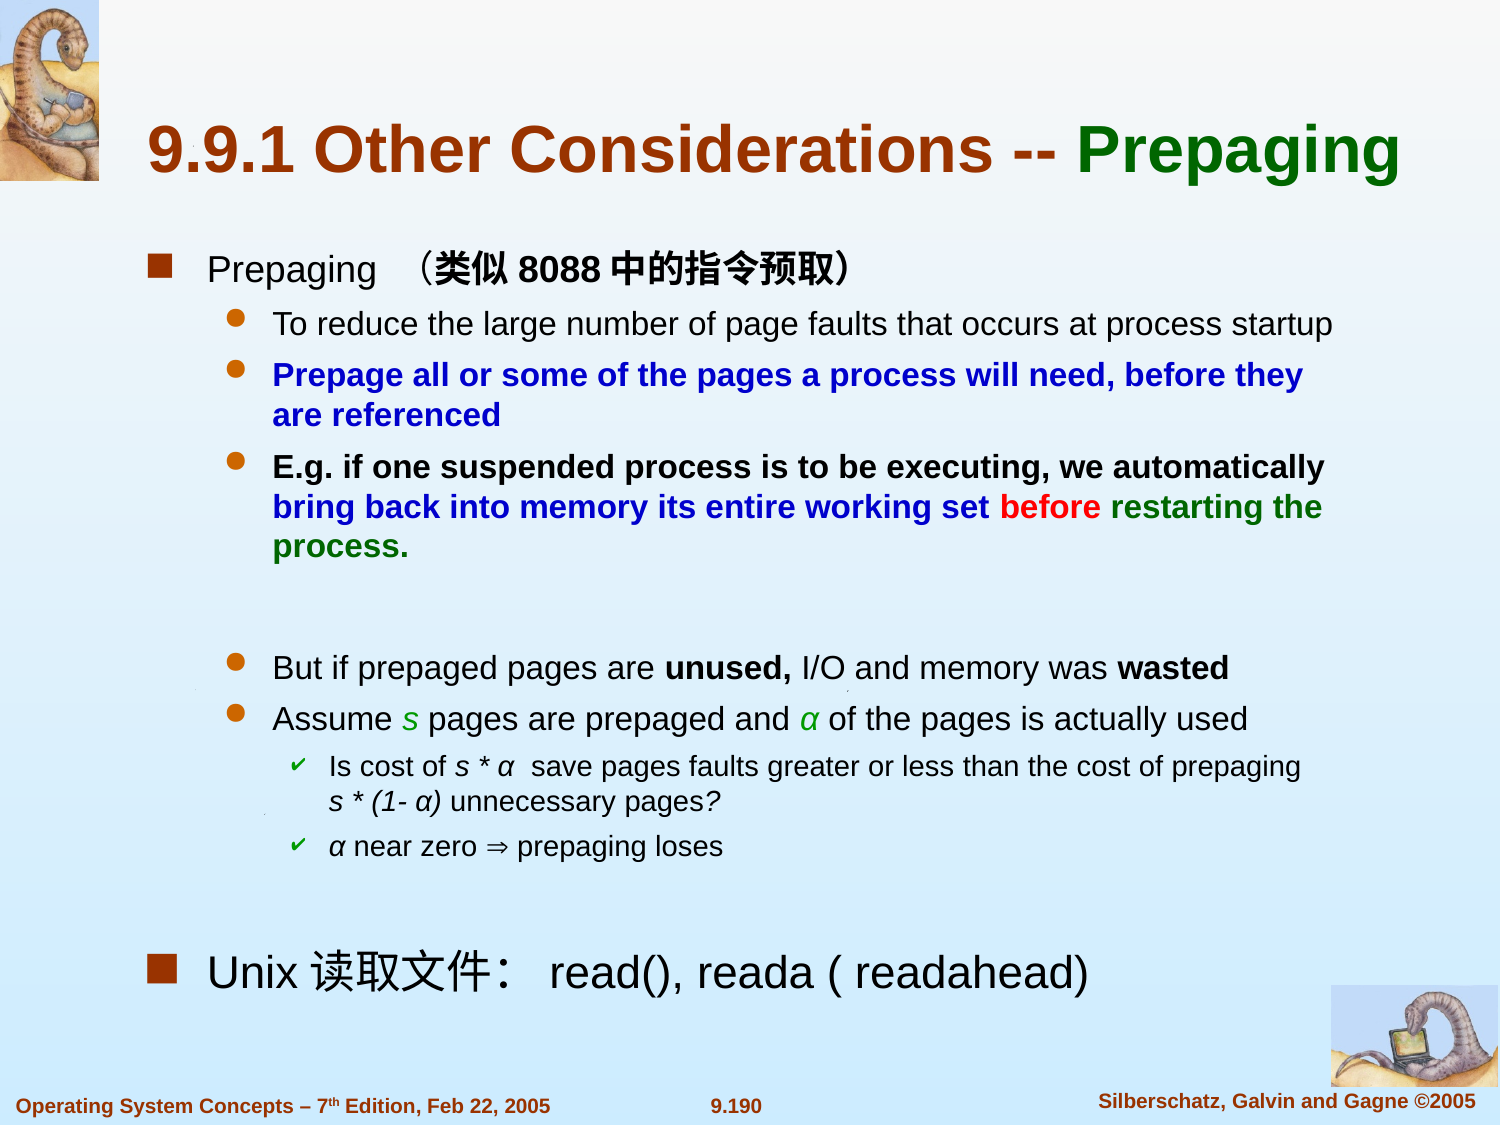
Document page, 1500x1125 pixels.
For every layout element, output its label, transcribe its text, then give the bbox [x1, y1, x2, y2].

picture [1331, 985, 1498, 1087]
title 9.9.1 Other Considerations -- Prepaging [112, 92, 1438, 193]
list Prepaging （类似8088中的指令预取） To reduce the large number of page faults that occurs at process startup Prepage all or some of the pages a process will need, before they are referenced E.g. if one suspended process is to be executing, we automatically bring back into memory its entire working set before restarting the process. But if prepaged pages are unused, I/O and memory was wasted Assume s pages are prepaged and α of the pages is actually used Is cost of s * α save pages faults greater or less than the cost of prepaging s * (1- α) unnecessary pages? α near zero  prepaging loses Unix读取文件：read(), reada ( readahead) [135, 237, 1370, 1043]
picture [0, 0, 99, 181]
